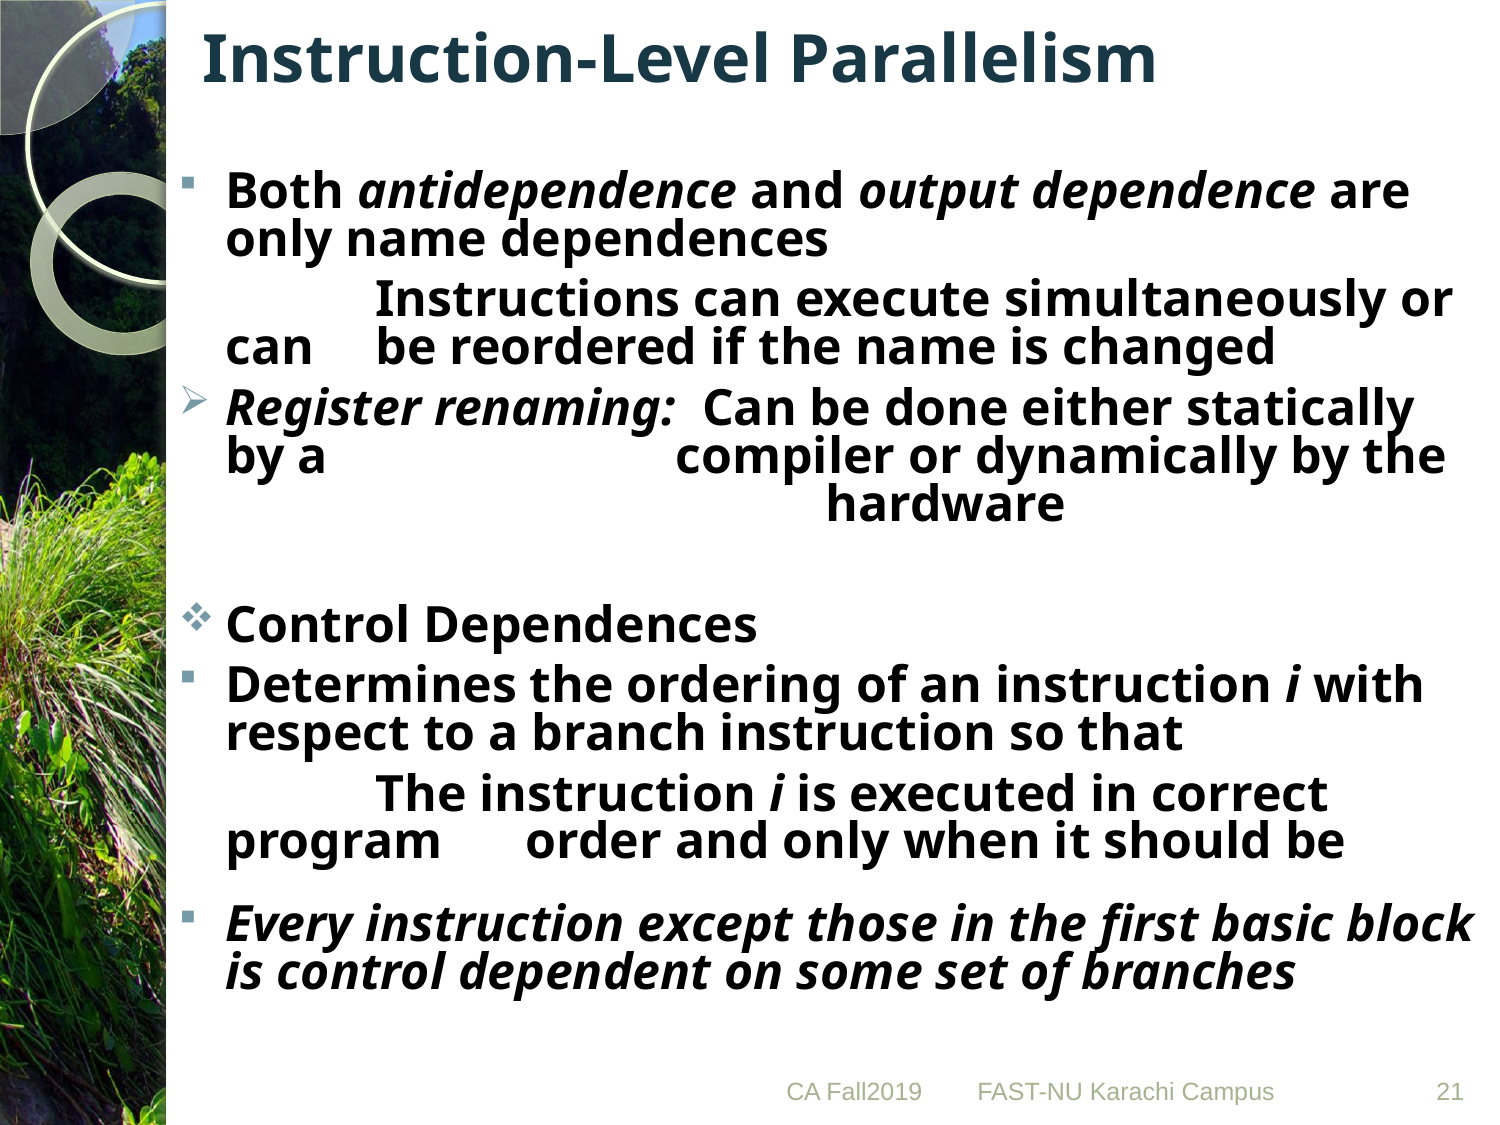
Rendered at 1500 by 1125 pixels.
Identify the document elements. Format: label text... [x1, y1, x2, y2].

title Instruction-Level Parallelism [187, 0, 1463, 113]
list Both antidependence and output dependence are only name dependences Instructions can execute simultaneously or can be reordered if the name is changed Register renaming: Can be done either statically by a compiler or dynamically by the hardware Control Dependences Determines the ordering of an instruction i with respect to a branch instruction so that The instruction i is executed in correct program order and only when it should be Every instruction except those in the first basic block is control dependent on some set of branches [150, 162, 1500, 988]
footer FAST-NU Karachi Campus [962, 1037, 1413, 1113]
slide_number 21 [1413, 1034, 1488, 1113]
picture [32, 13, 160, 207]
picture [62, 195, 150, 279]
picture [0, 134, 166, 1125]
slide_number CA Fall2019 [587, 1034, 938, 1113]
picture [136, 0, 166, 4]
picture [53, 241, 150, 332]
